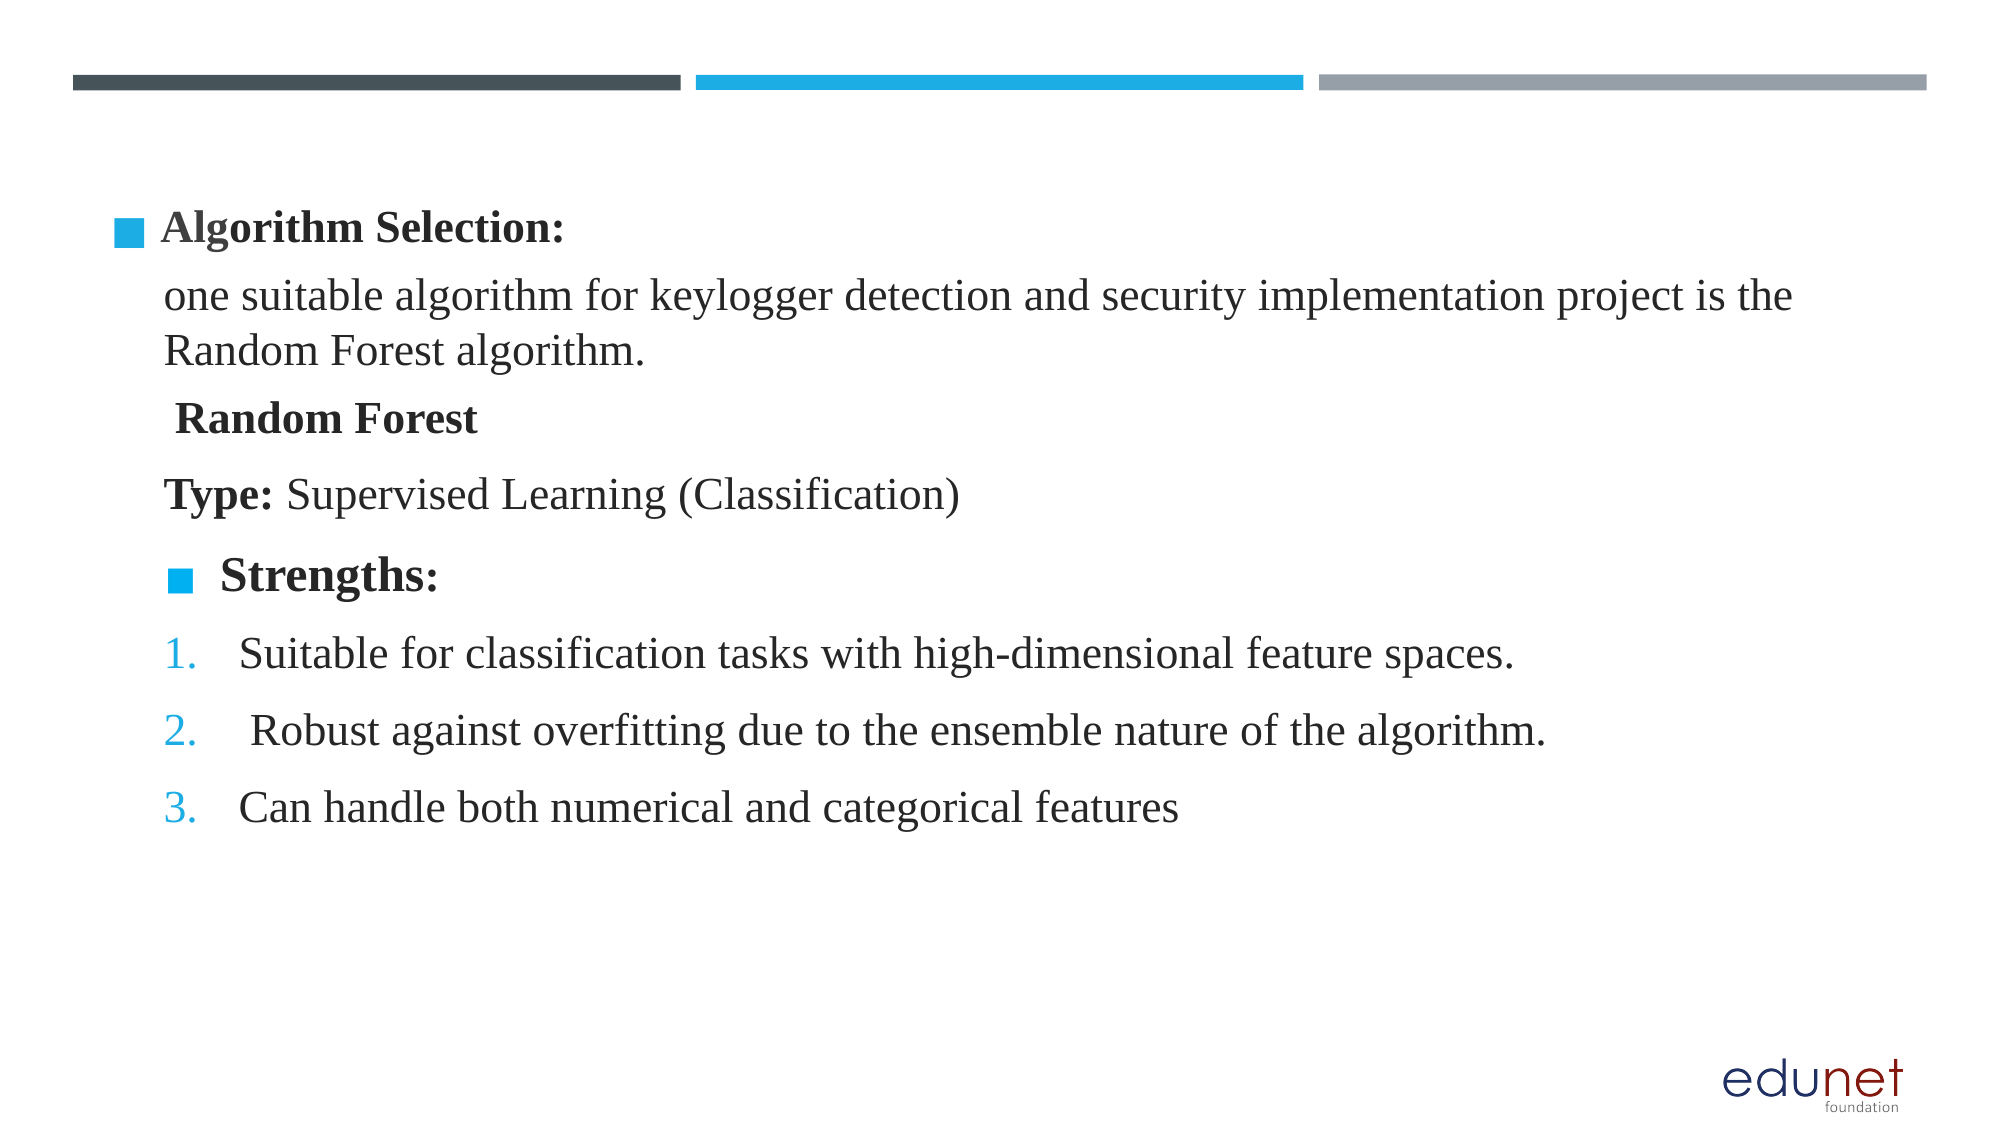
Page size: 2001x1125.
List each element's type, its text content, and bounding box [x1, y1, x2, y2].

picture [1719, 1056, 1905, 1116]
list Algorithm Selection: one suitable algorithm for keylogger detection and security implementation project is the Random Forest algorithm. Random Forest Type: Supervised Learning (Classification) Strengths: Suitable for classification tasks with high-dimensional feature spaces. Robust against overfitting due to the ensemble nature of the algorithm. Can handle both numerical and categorical features [95, 147, 1905, 1046]
